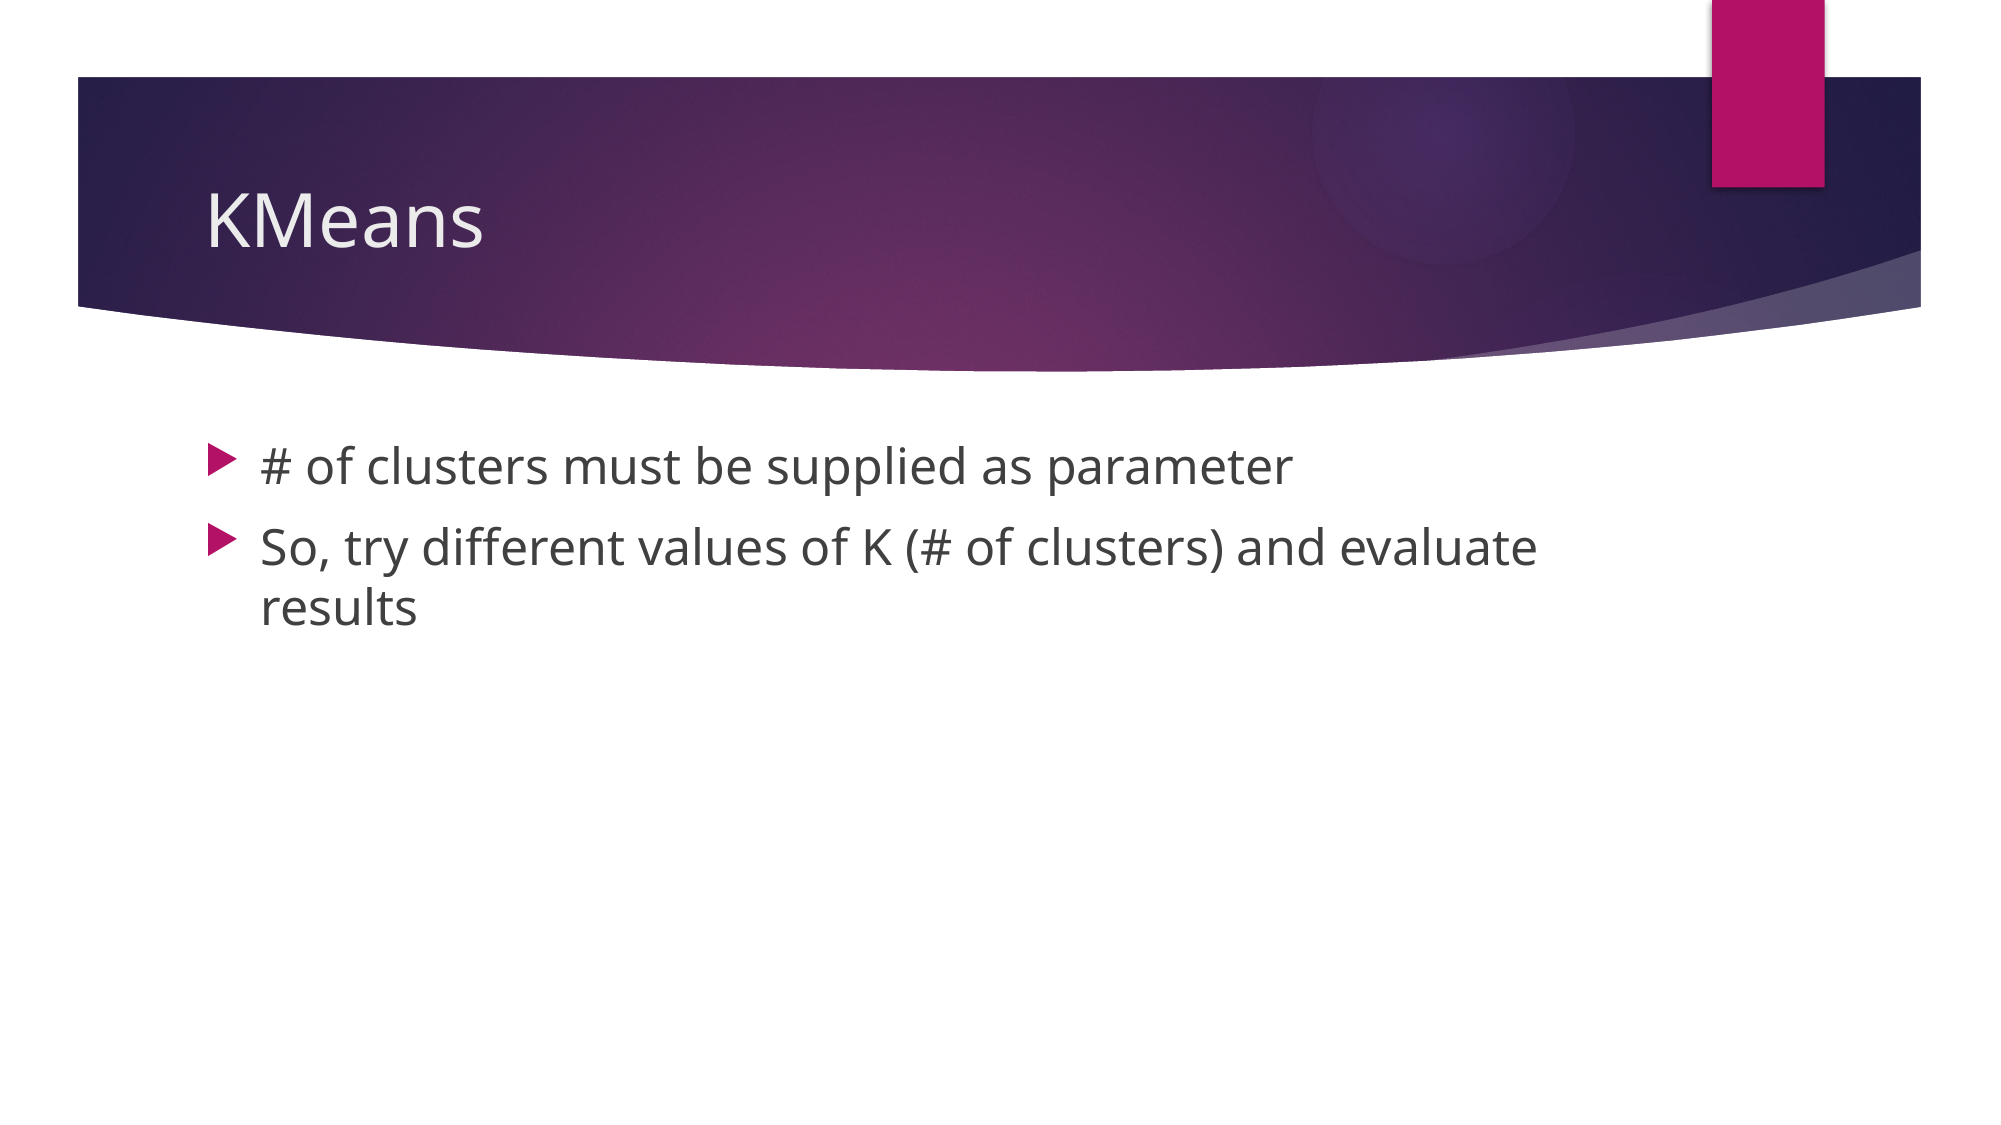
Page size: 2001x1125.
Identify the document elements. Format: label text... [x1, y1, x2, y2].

title KMeans [189, 159, 1627, 276]
list # of clusters must be supplied as parameter So, try different values of K (# of clusters) and evaluate results [189, 427, 1638, 988]
